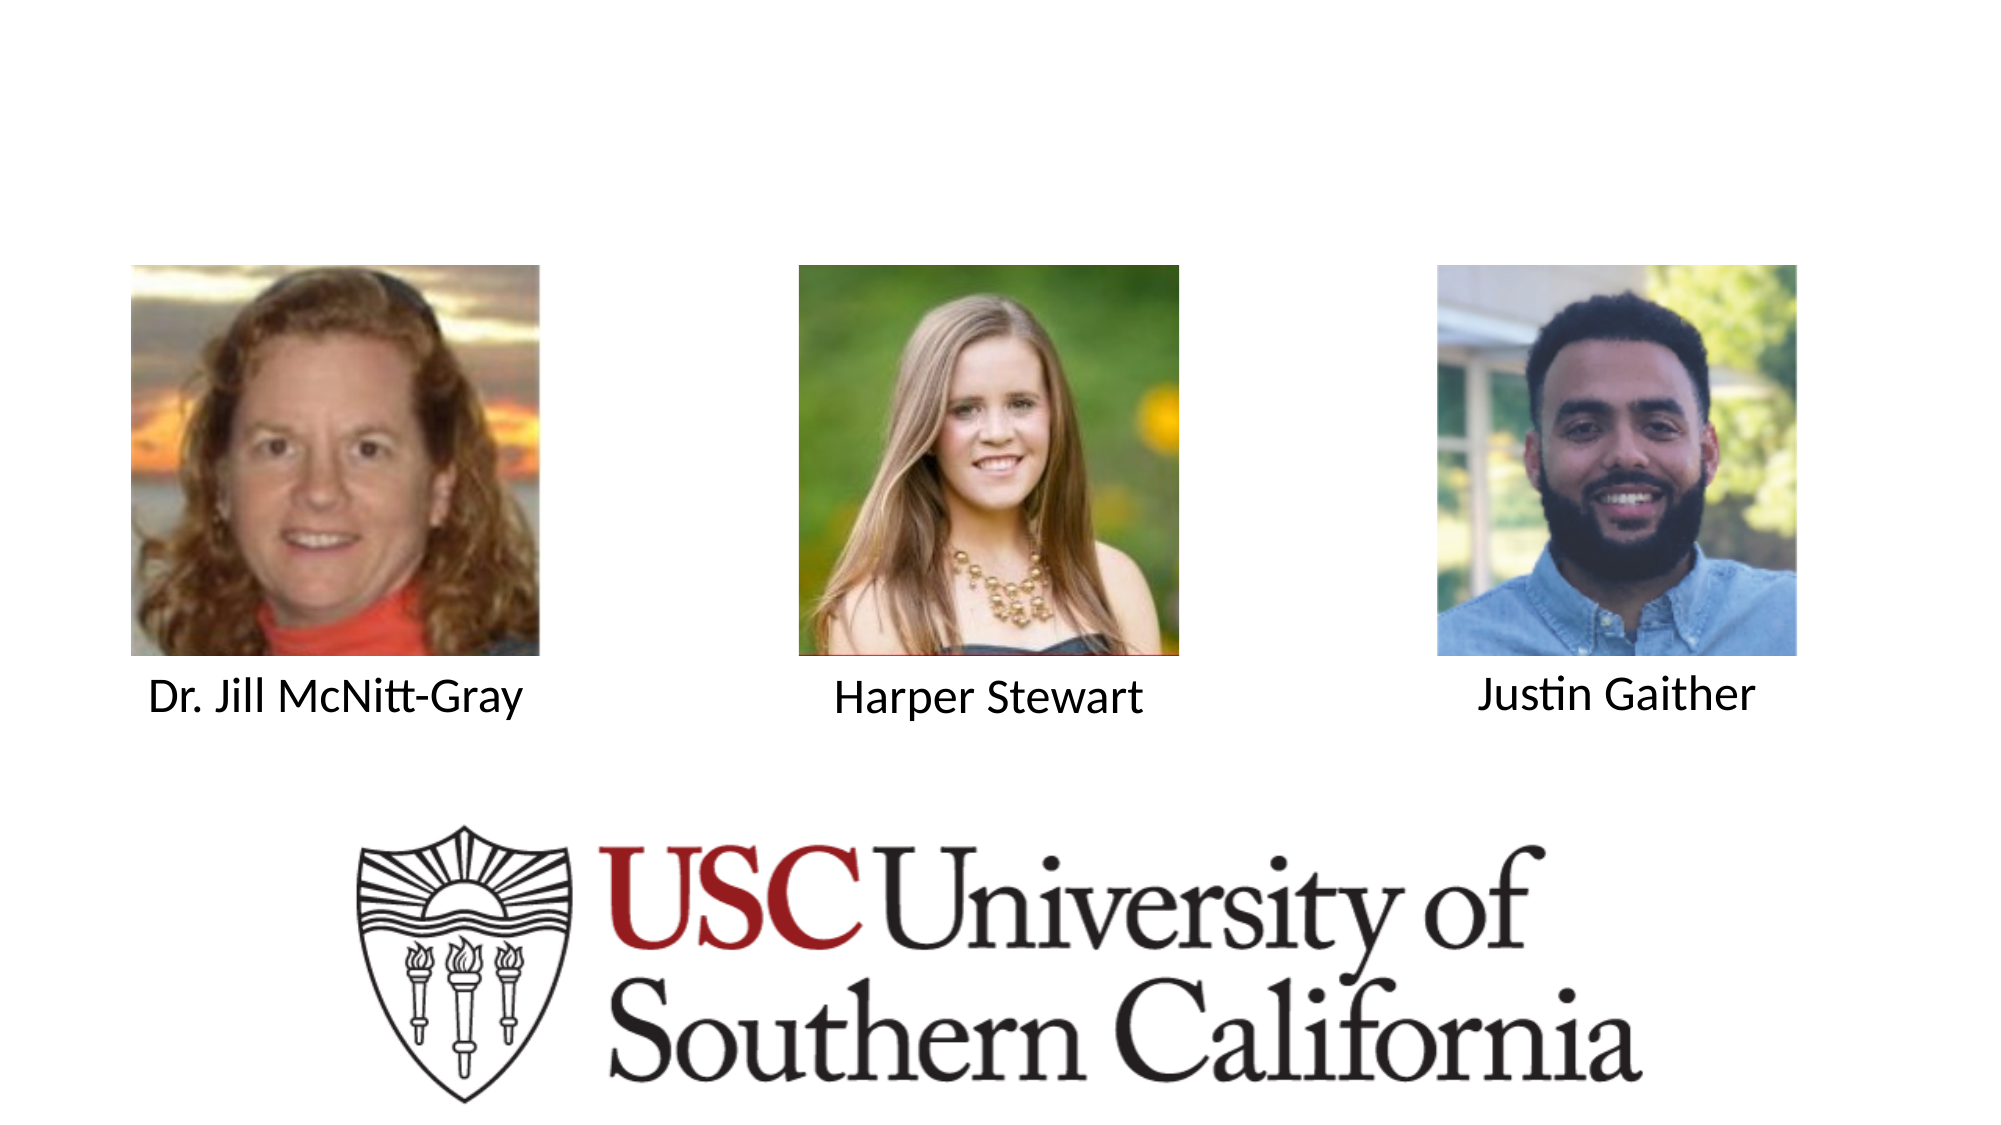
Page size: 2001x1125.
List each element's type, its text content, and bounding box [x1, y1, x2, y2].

picture [1437, 265, 1798, 656]
text_box Harper Stewart [798, 656, 1180, 731]
picture [296, 816, 1704, 1115]
picture [131, 265, 542, 656]
picture [798, 265, 1180, 656]
text_box Justin Gaither [1437, 656, 1798, 729]
text_box Dr. Jill McNitt-Gray [131, 656, 542, 731]
